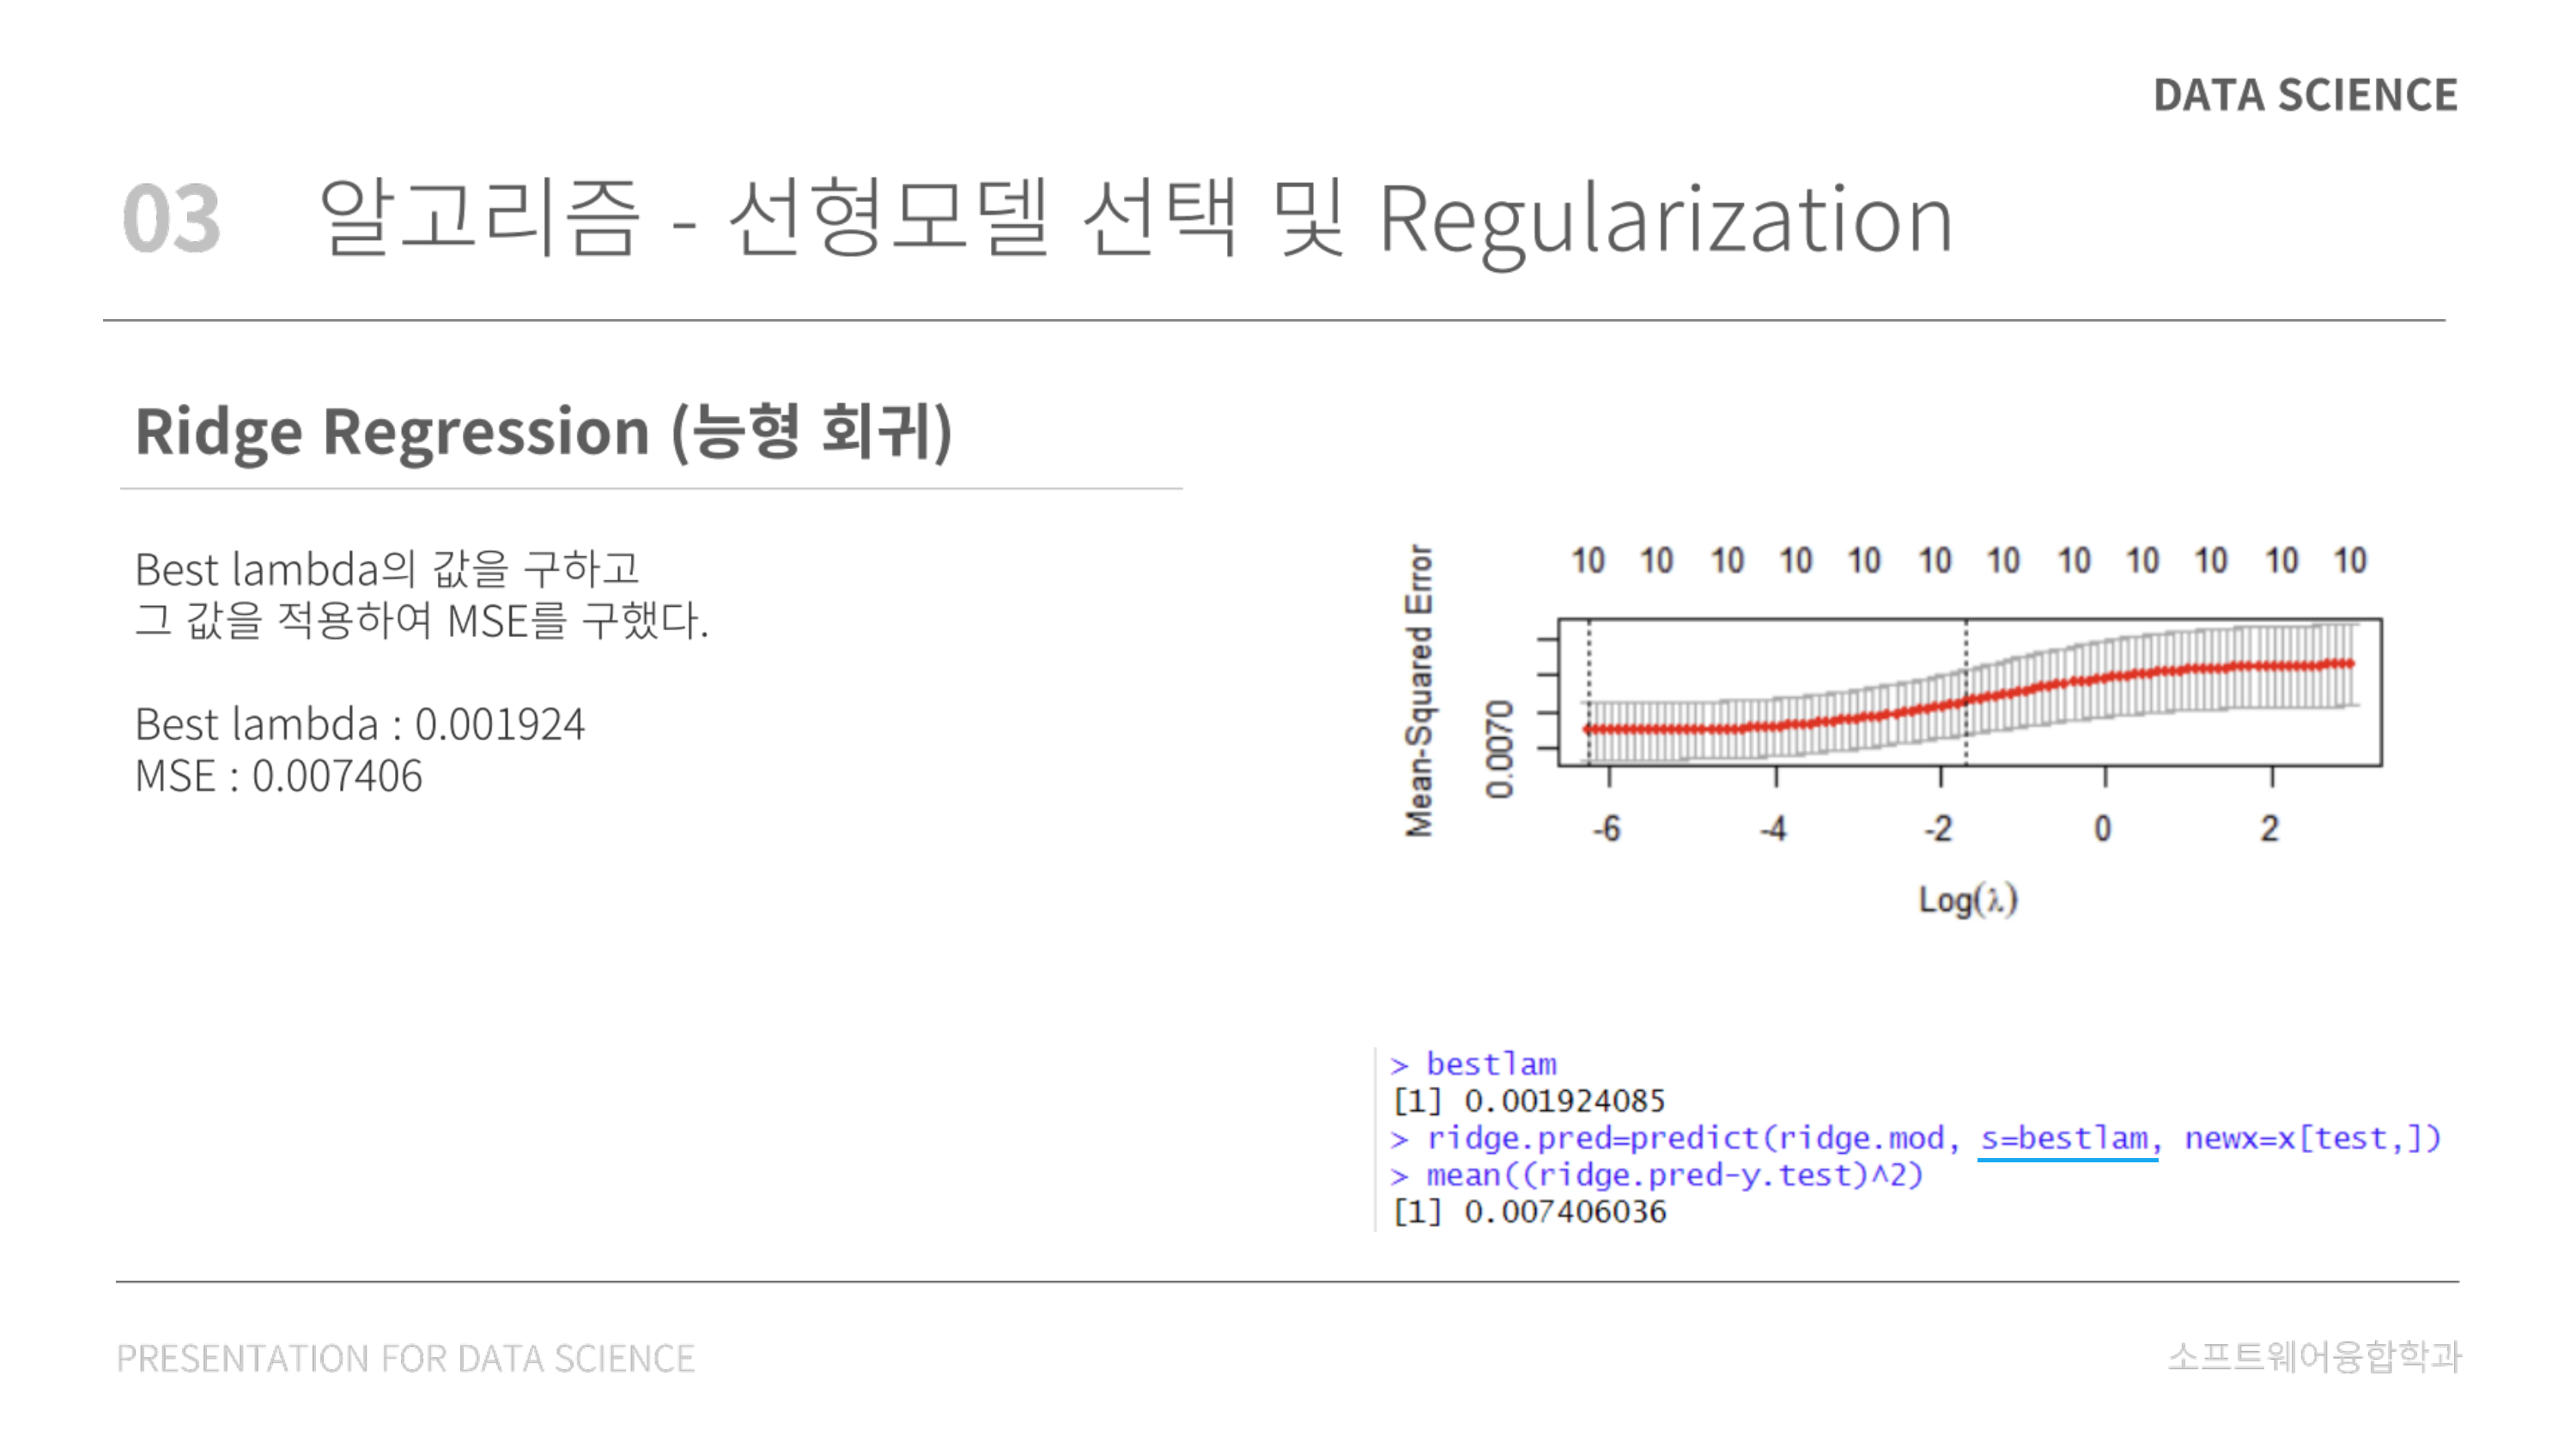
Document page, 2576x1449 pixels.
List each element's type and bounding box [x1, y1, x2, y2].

text_box [1373, 1047, 2447, 1232]
text_box [116, 1280, 2460, 1283]
text_box [1978, 1157, 2159, 1162]
text_box [2053, 318, 2447, 322]
text_box [1373, 484, 2447, 965]
picture [90, 48, 2576, 846]
picture [102, 1319, 732, 1417]
picture [1285, 1311, 2576, 1418]
